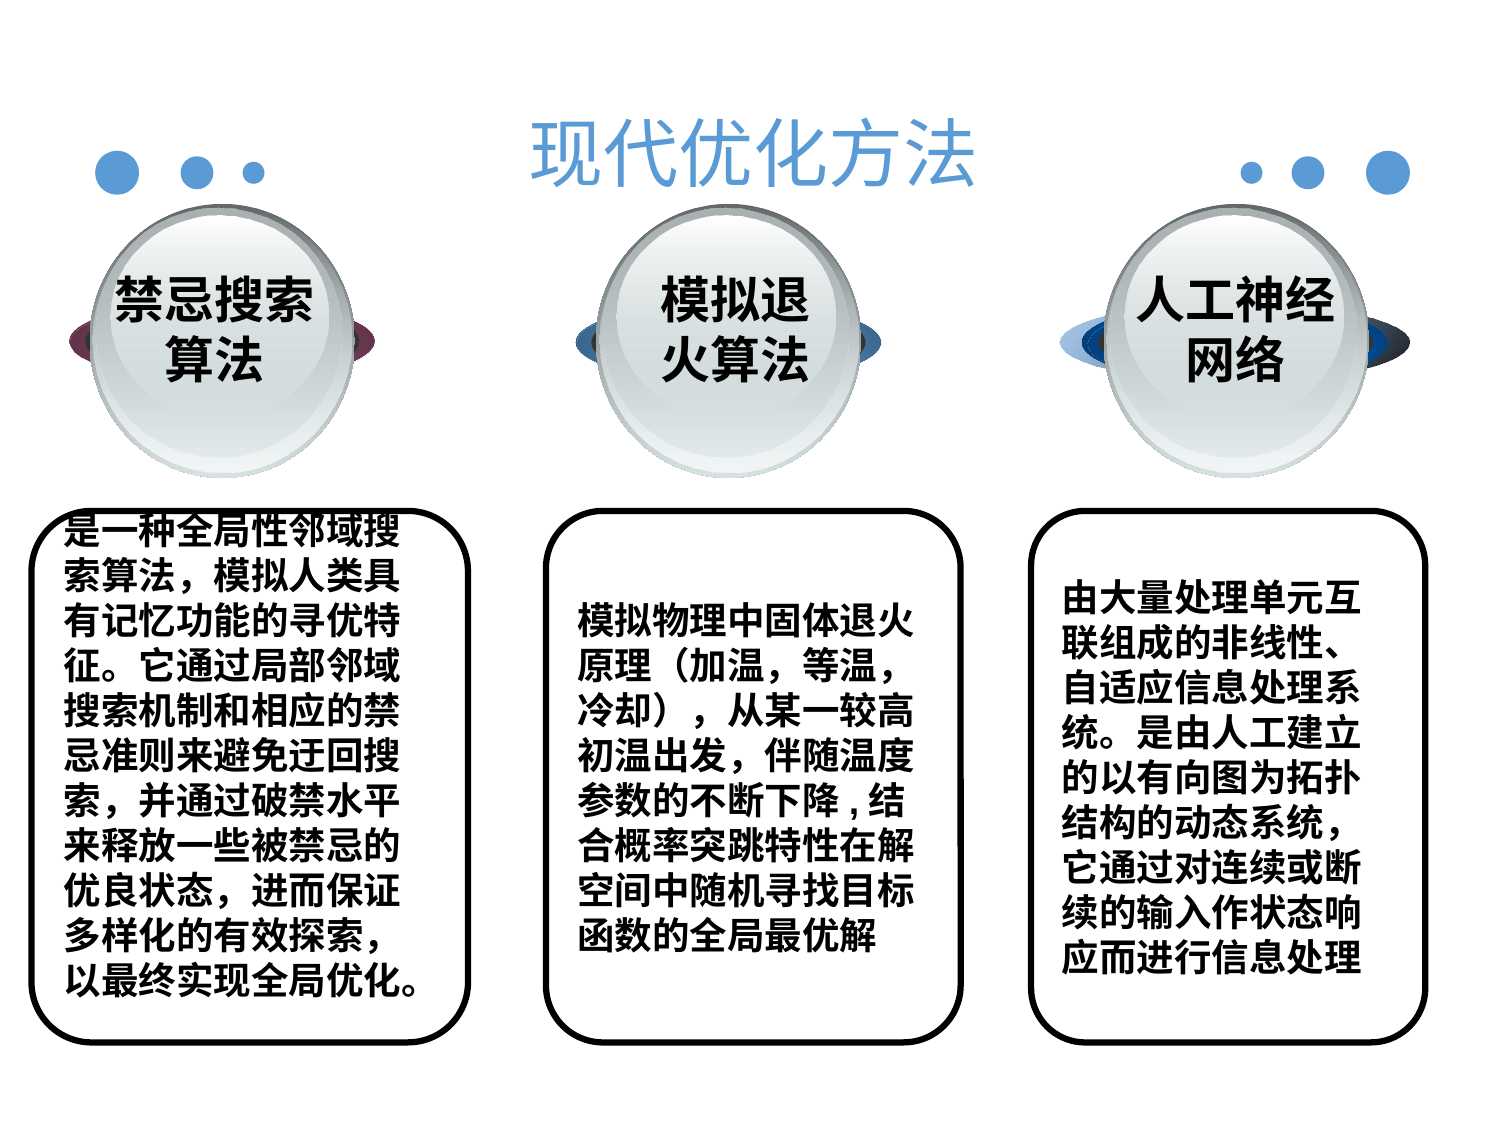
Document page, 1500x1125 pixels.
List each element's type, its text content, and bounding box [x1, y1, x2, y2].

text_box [31, 203, 1426, 1043]
title 现代优化方法 [132, 86, 1375, 203]
